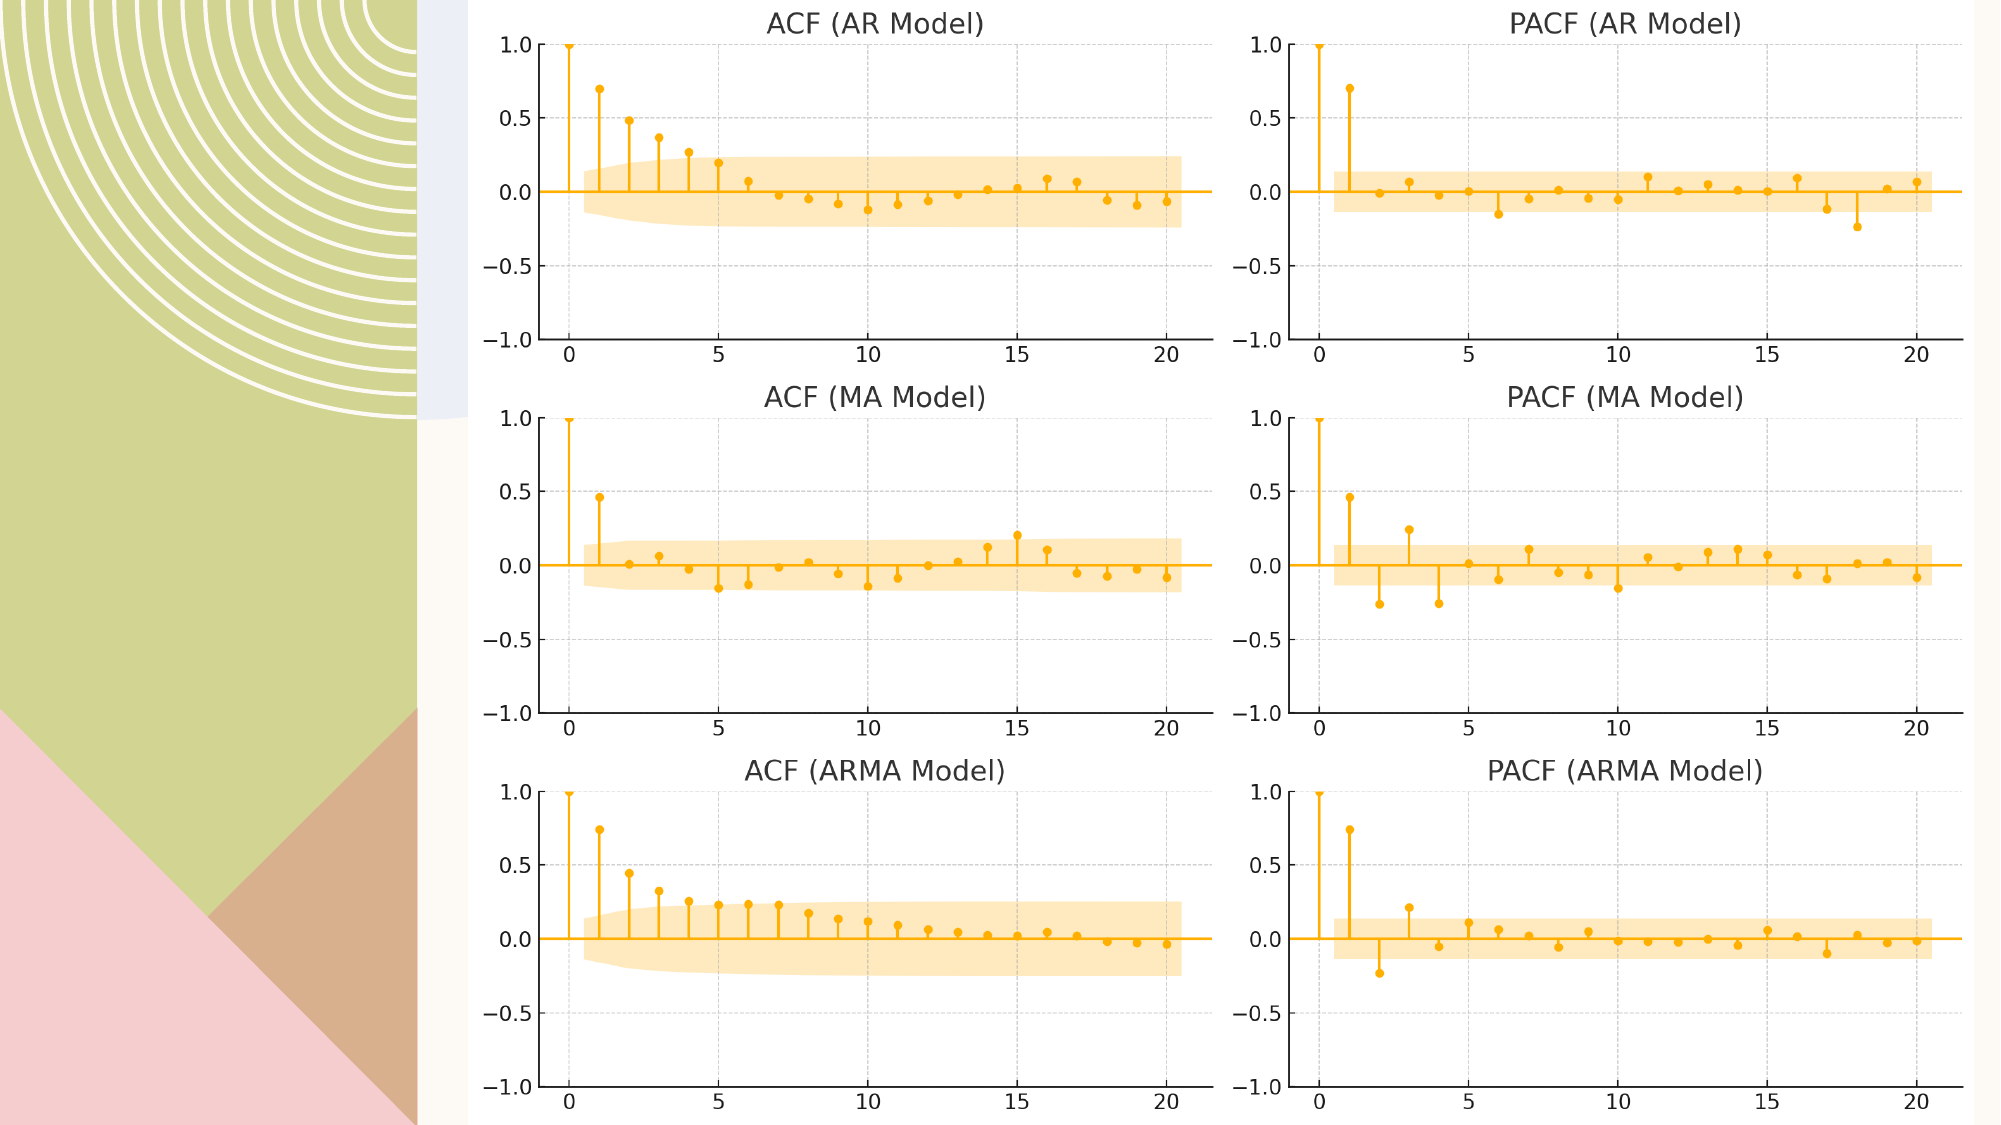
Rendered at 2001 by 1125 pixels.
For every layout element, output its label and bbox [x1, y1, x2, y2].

list [468, 0, 1974, 1125]
